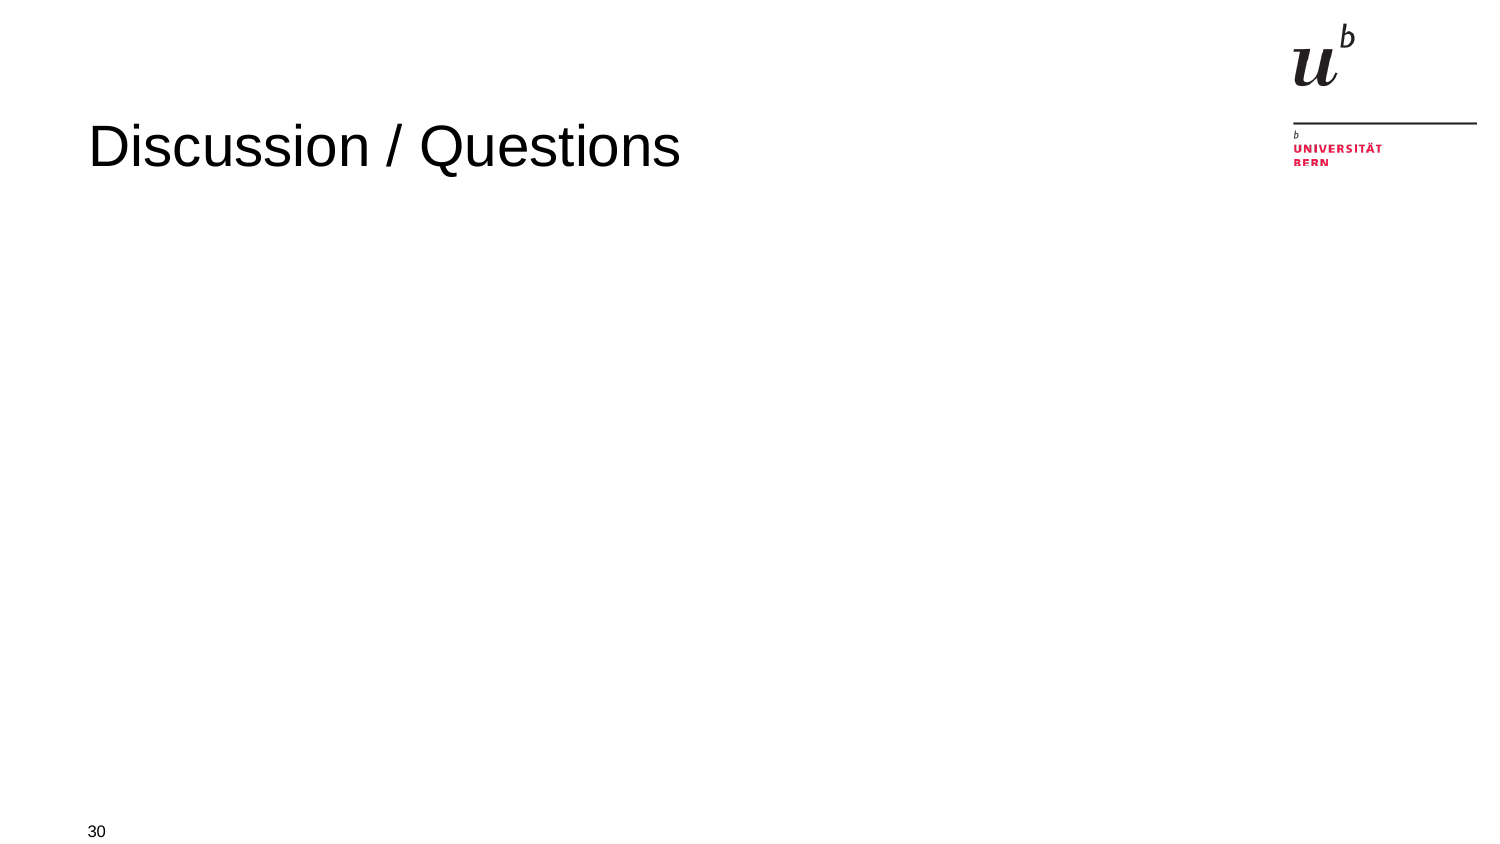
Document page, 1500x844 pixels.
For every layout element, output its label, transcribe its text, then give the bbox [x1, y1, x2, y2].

title Discussion / Questions [88, 111, 1241, 179]
